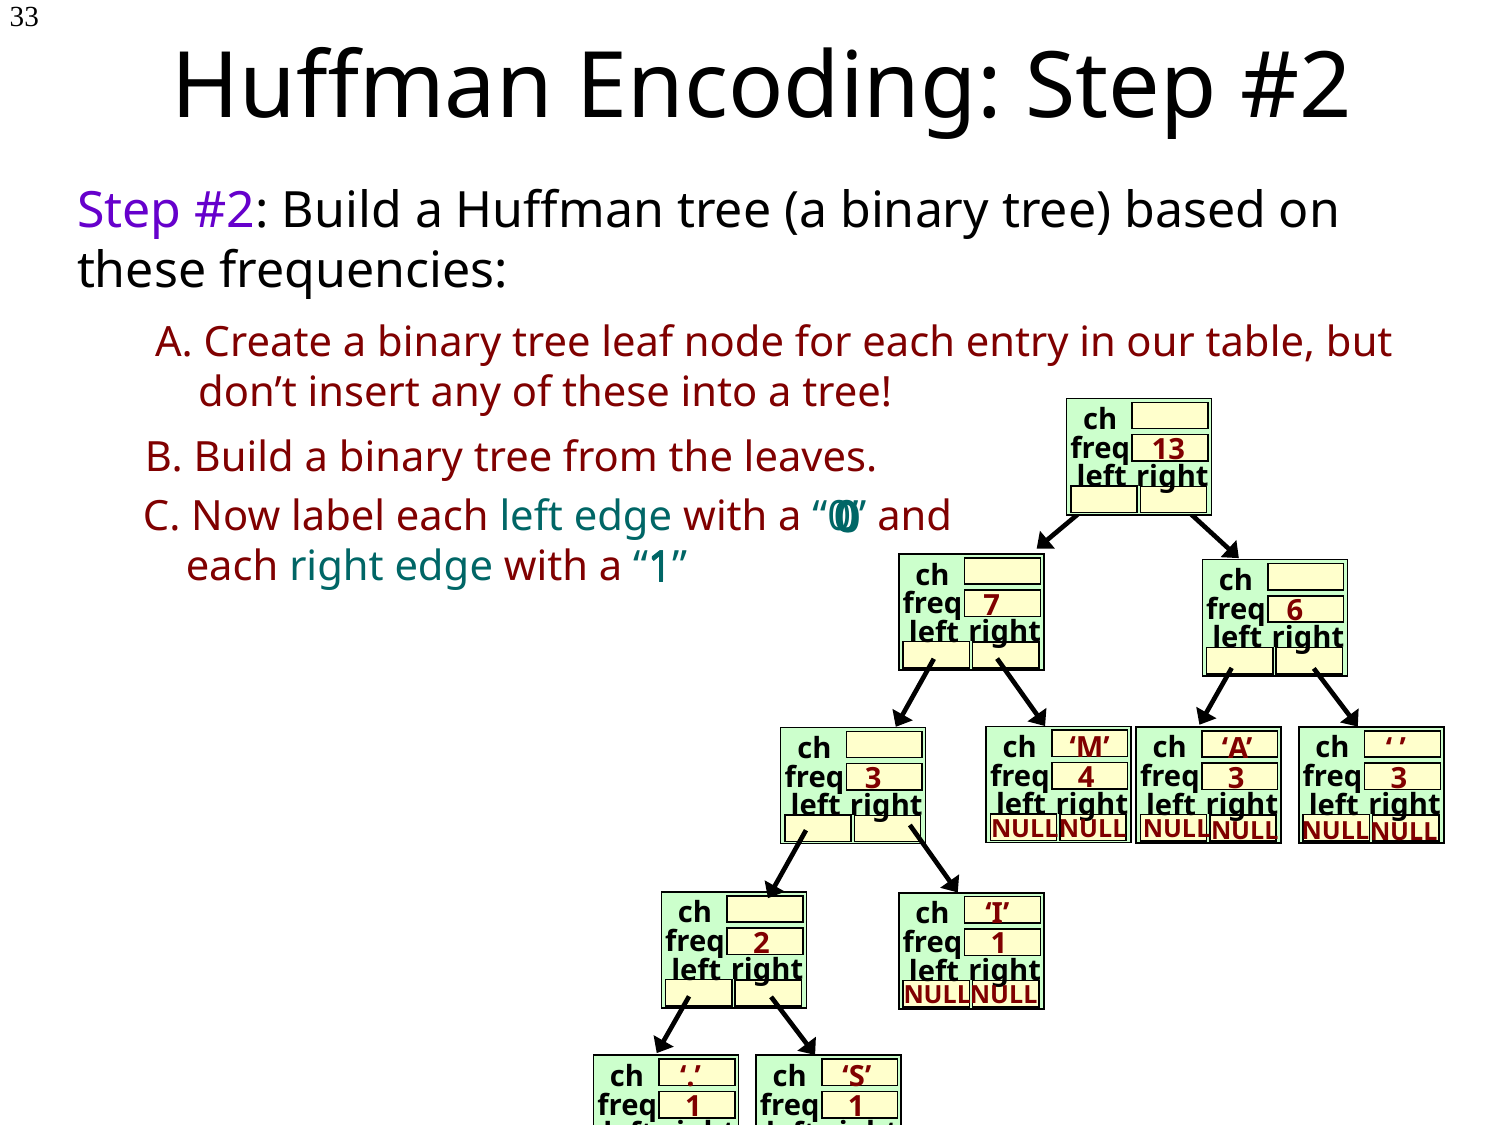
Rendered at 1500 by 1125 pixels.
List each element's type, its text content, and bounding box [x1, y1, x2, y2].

text_box C. Now label each left edge with a “0” and each right edge with a “1” [117, 481, 968, 597]
text_box 0 [818, 482, 873, 548]
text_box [1143, 721, 1285, 873]
text_box [941, 868, 959, 885]
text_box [1287, 721, 1455, 873]
text_box [1032, 708, 1047, 719]
text_box A. Create a binary tree leaf node for each entry in our table, but don’t insert any of these into a tree! [129, 307, 1408, 423]
text_box [1347, 711, 1359, 719]
text_box 0 [822, 483, 876, 549]
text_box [974, 720, 1142, 873]
slide_number 33 [0, 0, 55, 65]
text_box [768, 721, 936, 874]
title Huffman Encoding: Step #2 [125, 0, 1400, 170]
text_box [1226, 542, 1238, 552]
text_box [887, 886, 1055, 1039]
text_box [581, 1049, 743, 1125]
text_box [1197, 713, 1215, 719]
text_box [1190, 553, 1358, 706]
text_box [649, 886, 817, 1038]
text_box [1054, 392, 1222, 545]
text_box [892, 708, 910, 720]
text_box Step #2: Build a Huffman tree (a binary tree) based on these frequencies: [62, 170, 1475, 305]
text_box [1037, 532, 1049, 546]
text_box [887, 548, 1055, 700]
text_box 1 [633, 533, 687, 599]
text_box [744, 1049, 912, 1125]
text_box B. Build a binary tree from the leaves. [119, 422, 893, 481]
